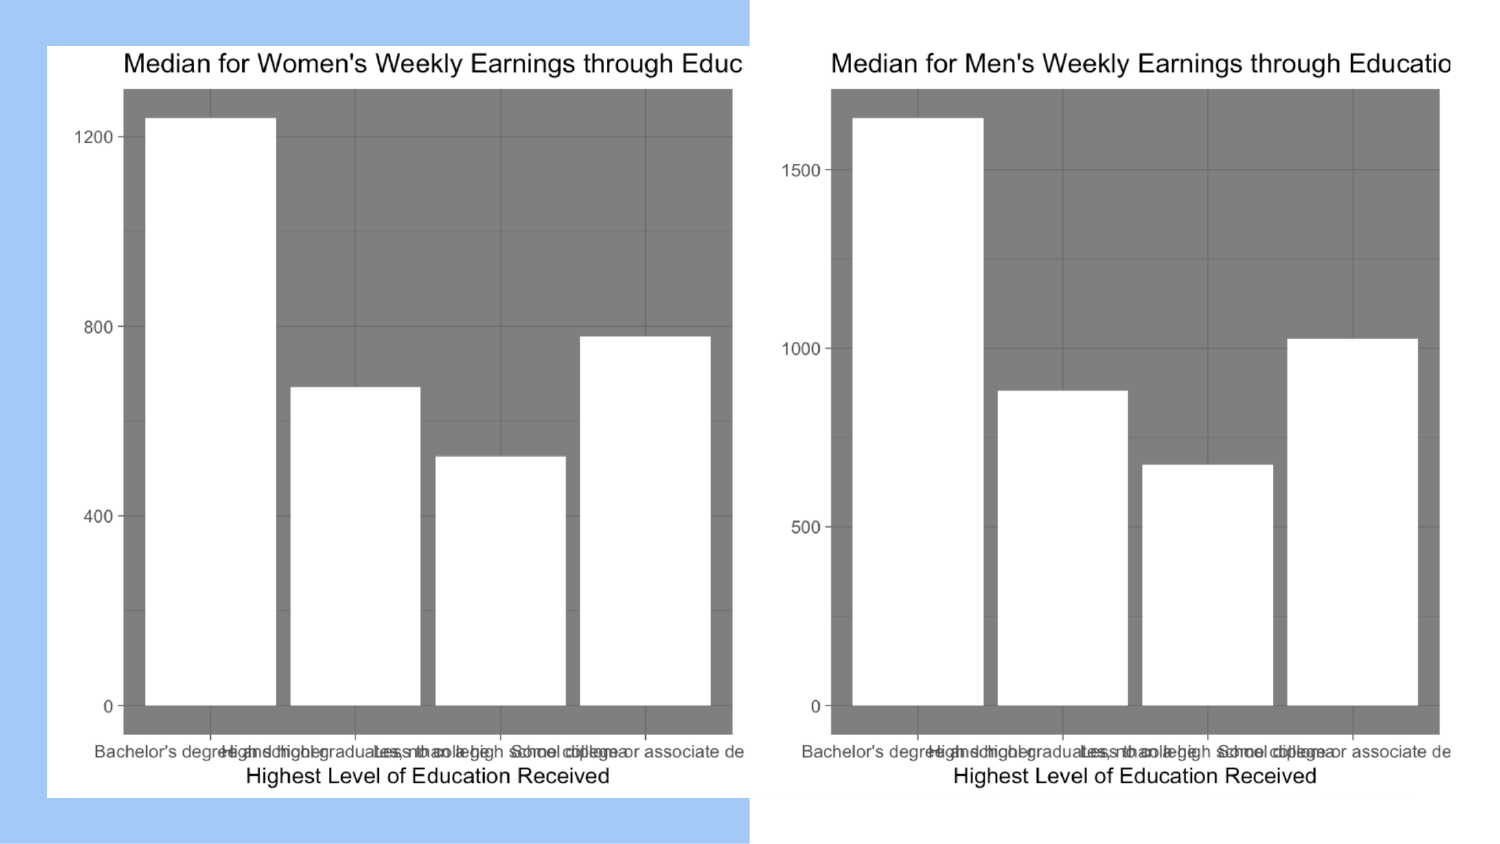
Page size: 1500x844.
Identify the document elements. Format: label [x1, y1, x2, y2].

picture [47, 46, 1453, 798]
